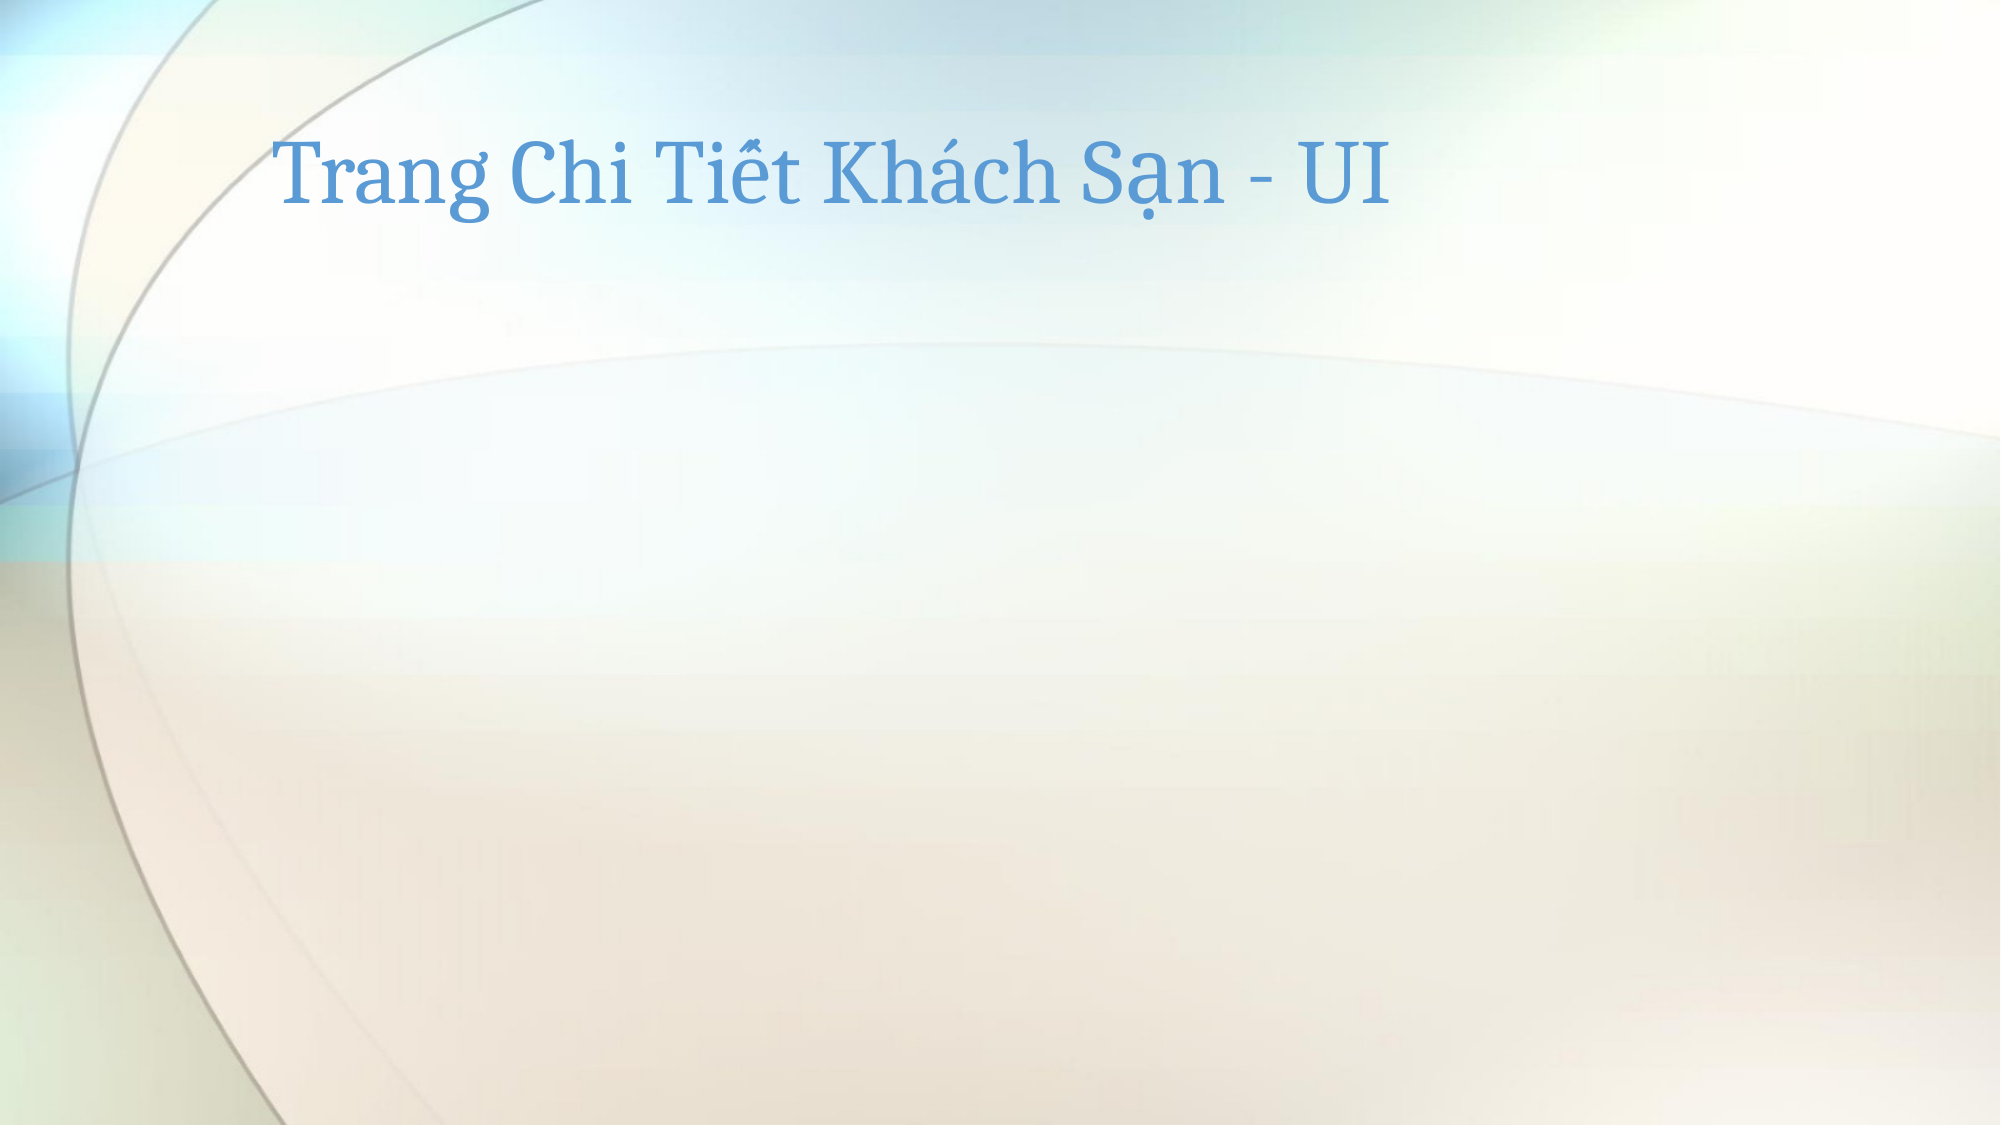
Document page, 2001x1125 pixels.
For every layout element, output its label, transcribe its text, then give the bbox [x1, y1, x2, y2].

title Trang Chi Tiết Khách Sạn - UI [256, 57, 1738, 276]
picture [0, 0, 2001, 1125]
